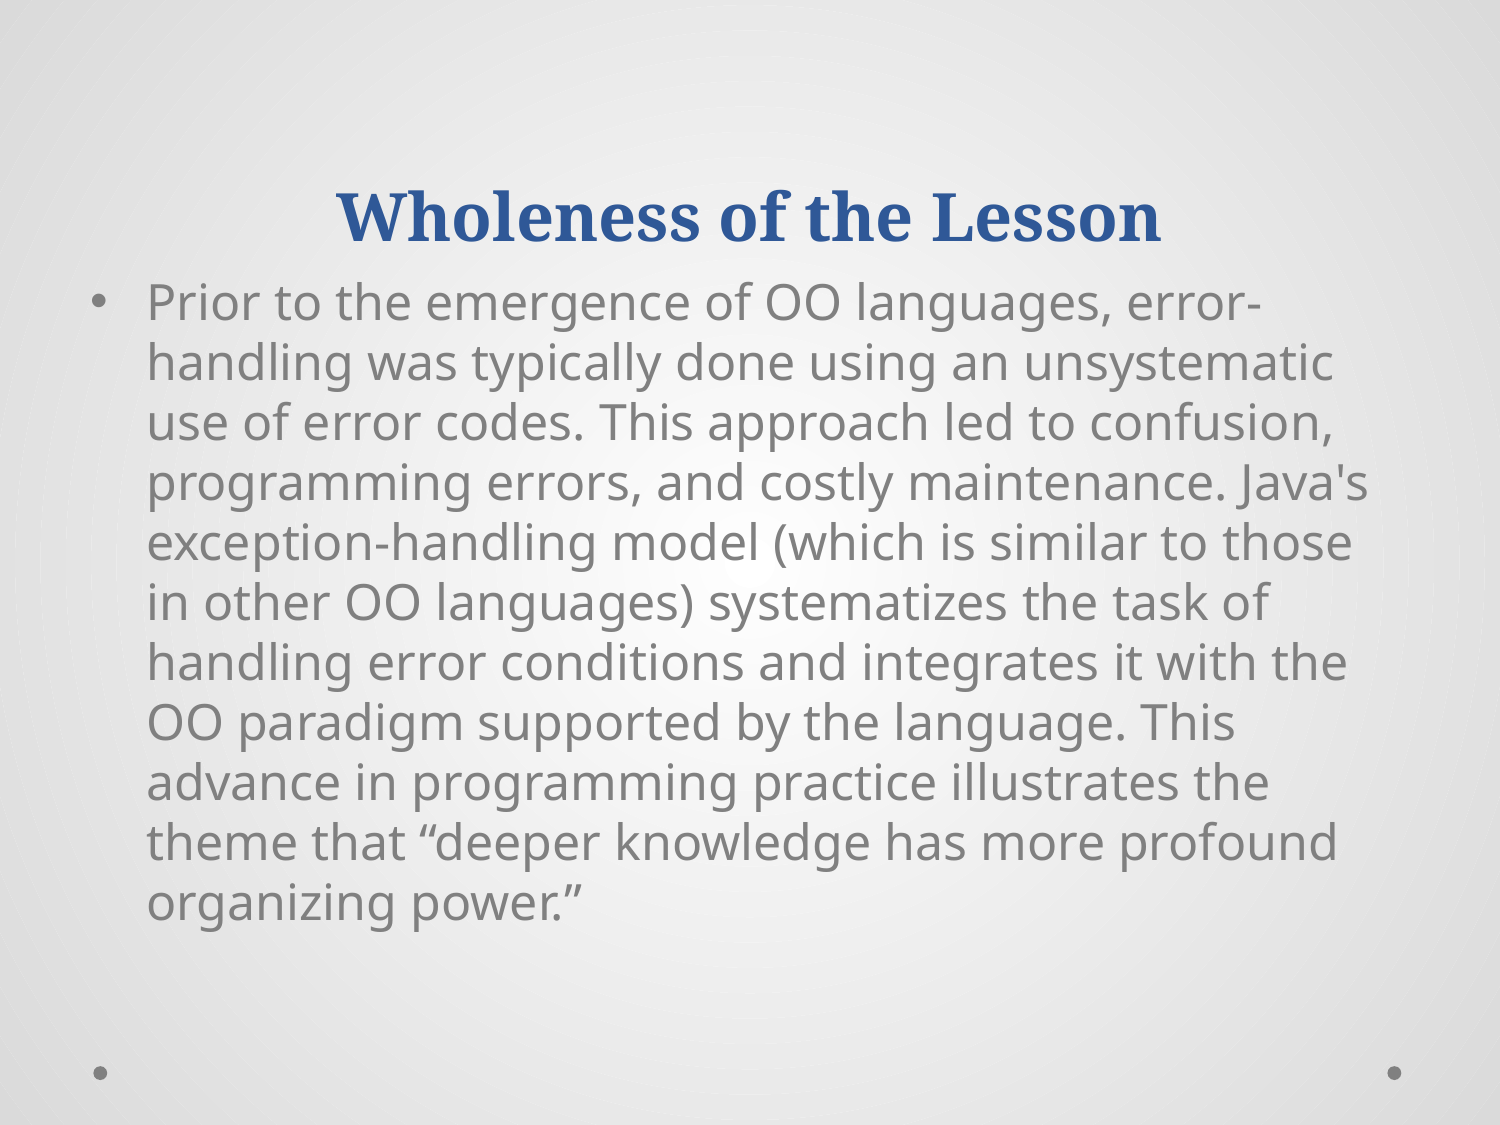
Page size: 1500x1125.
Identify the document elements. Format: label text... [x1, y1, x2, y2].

title Wholeness of the Lesson [75, 0, 1425, 262]
list Prior to the emergence of OO languages, error-handling was typically done using an unsystematic use of error codes. This approach led to confusion, programming errors, and costly maintenance. Java's exception-handling model (which is similar to those in other OO languages) systematizes the task of handling error conditions and integrates it with the OO paradigm supported by the language. This advance in programming practice illustrates the theme that “deeper knowledge has more profound organizing power.” [75, 262, 1425, 1005]
